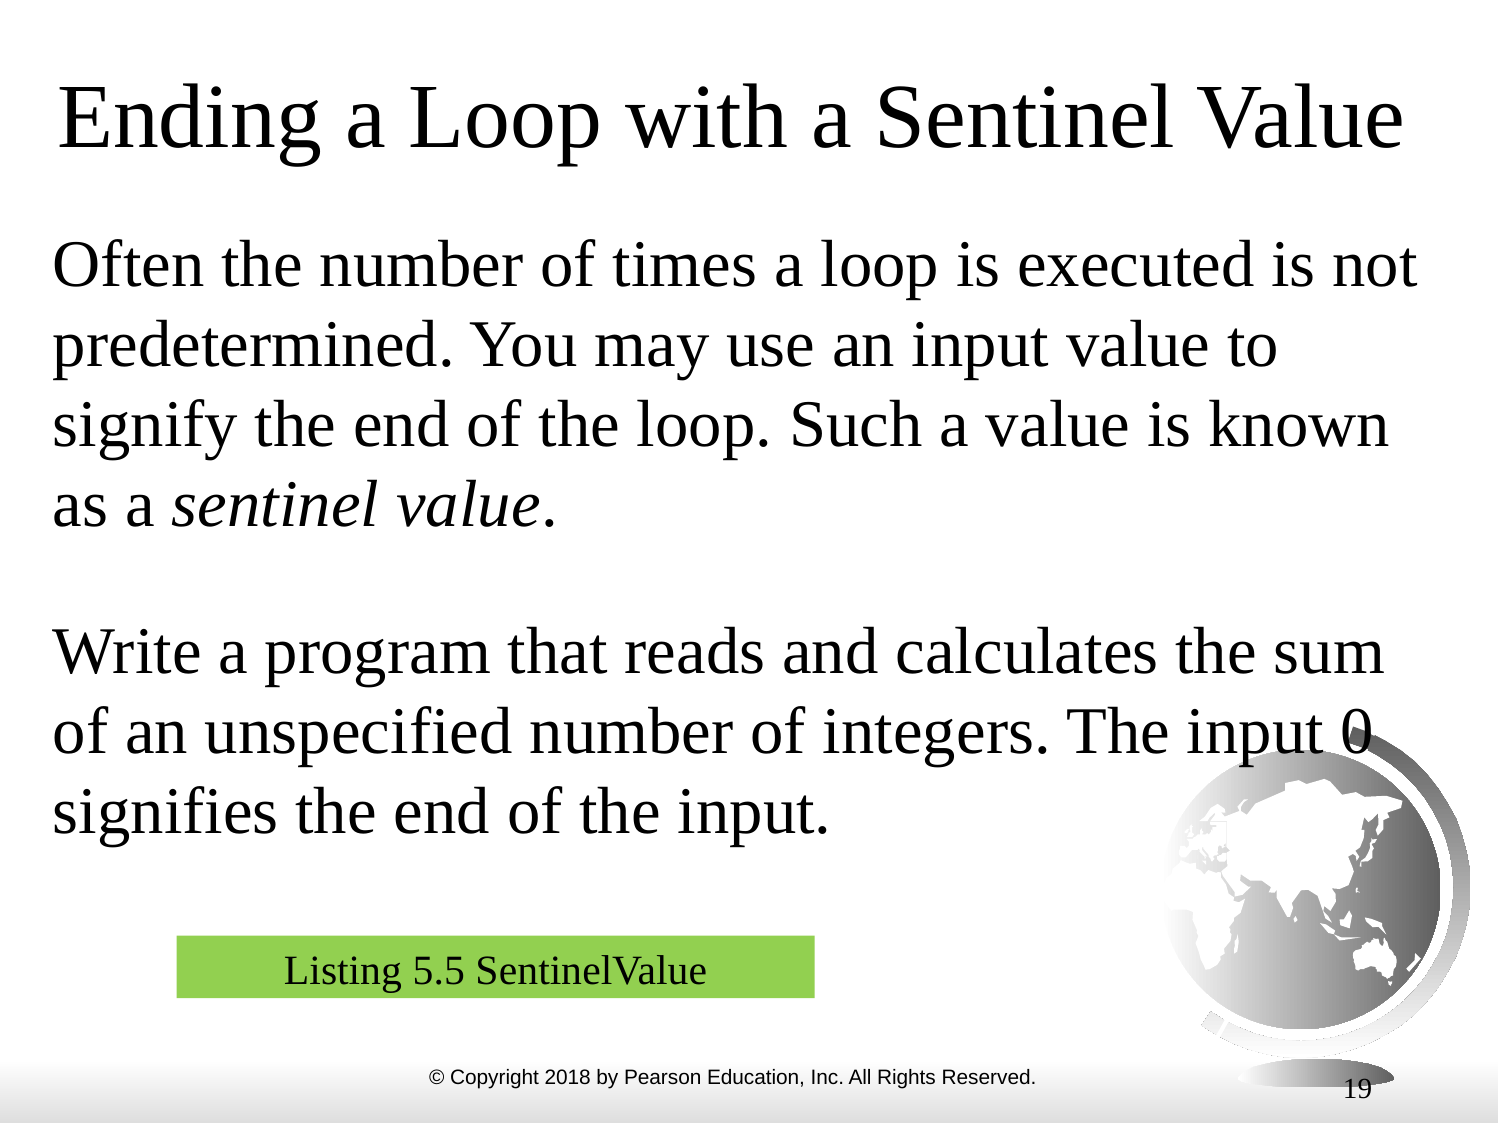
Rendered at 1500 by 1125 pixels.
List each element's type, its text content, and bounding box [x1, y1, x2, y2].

text_box Listing 5.5 SentinelValue [176, 935, 815, 999]
slide_number 19 [1074, 1049, 1388, 1125]
list Often the number of times a loop is executed is not predetermined. You may use an input value to signify the end of the loop. Such a value is known as a sentinel value. Write a program that reads and calculates the sum of an unspecified number of integers. The input 0 signifies the end of the input. [37, 212, 1469, 884]
title Ending a Loop with a Sentinel Value [24, 37, 1463, 185]
